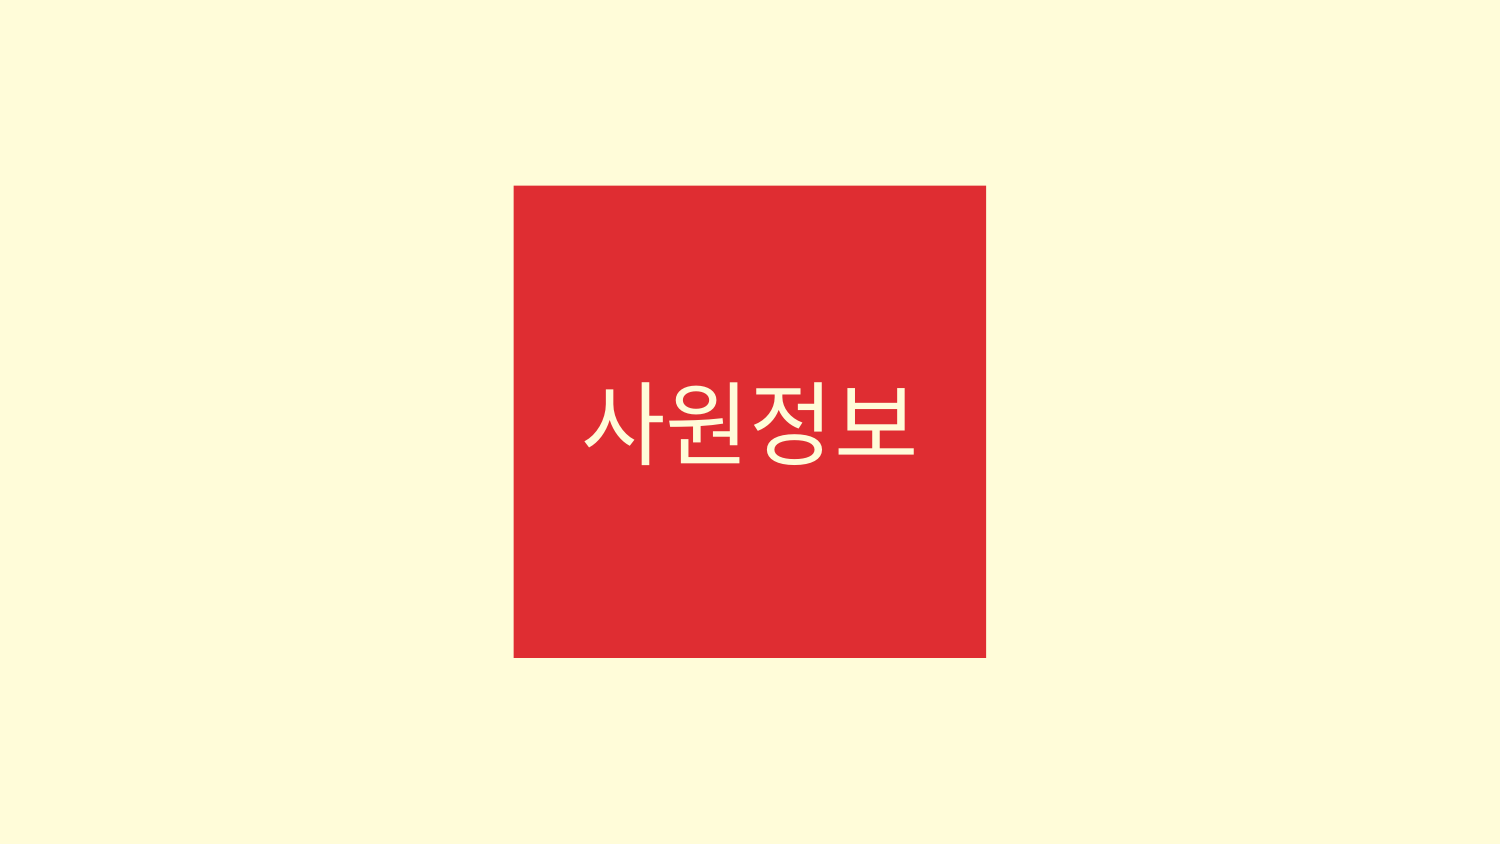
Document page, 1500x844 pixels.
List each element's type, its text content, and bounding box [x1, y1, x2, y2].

title 사원정보 [513, 185, 987, 658]
